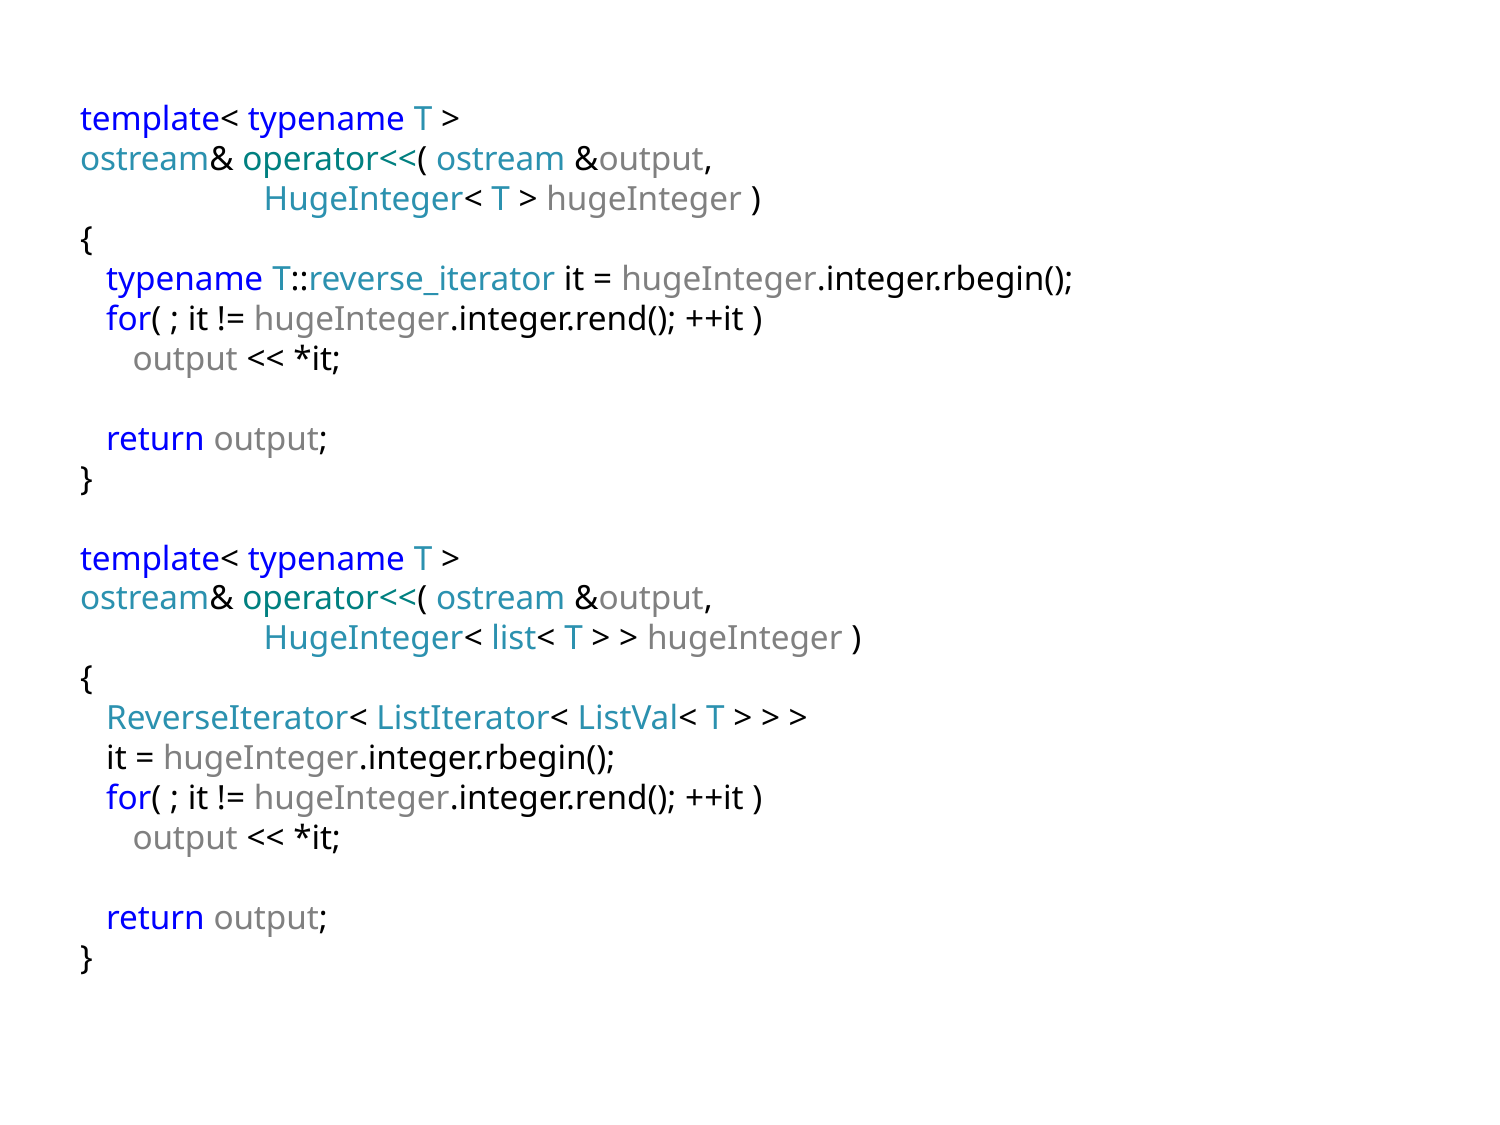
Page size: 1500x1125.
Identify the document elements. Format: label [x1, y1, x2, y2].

list [64, 90, 1459, 1059]
